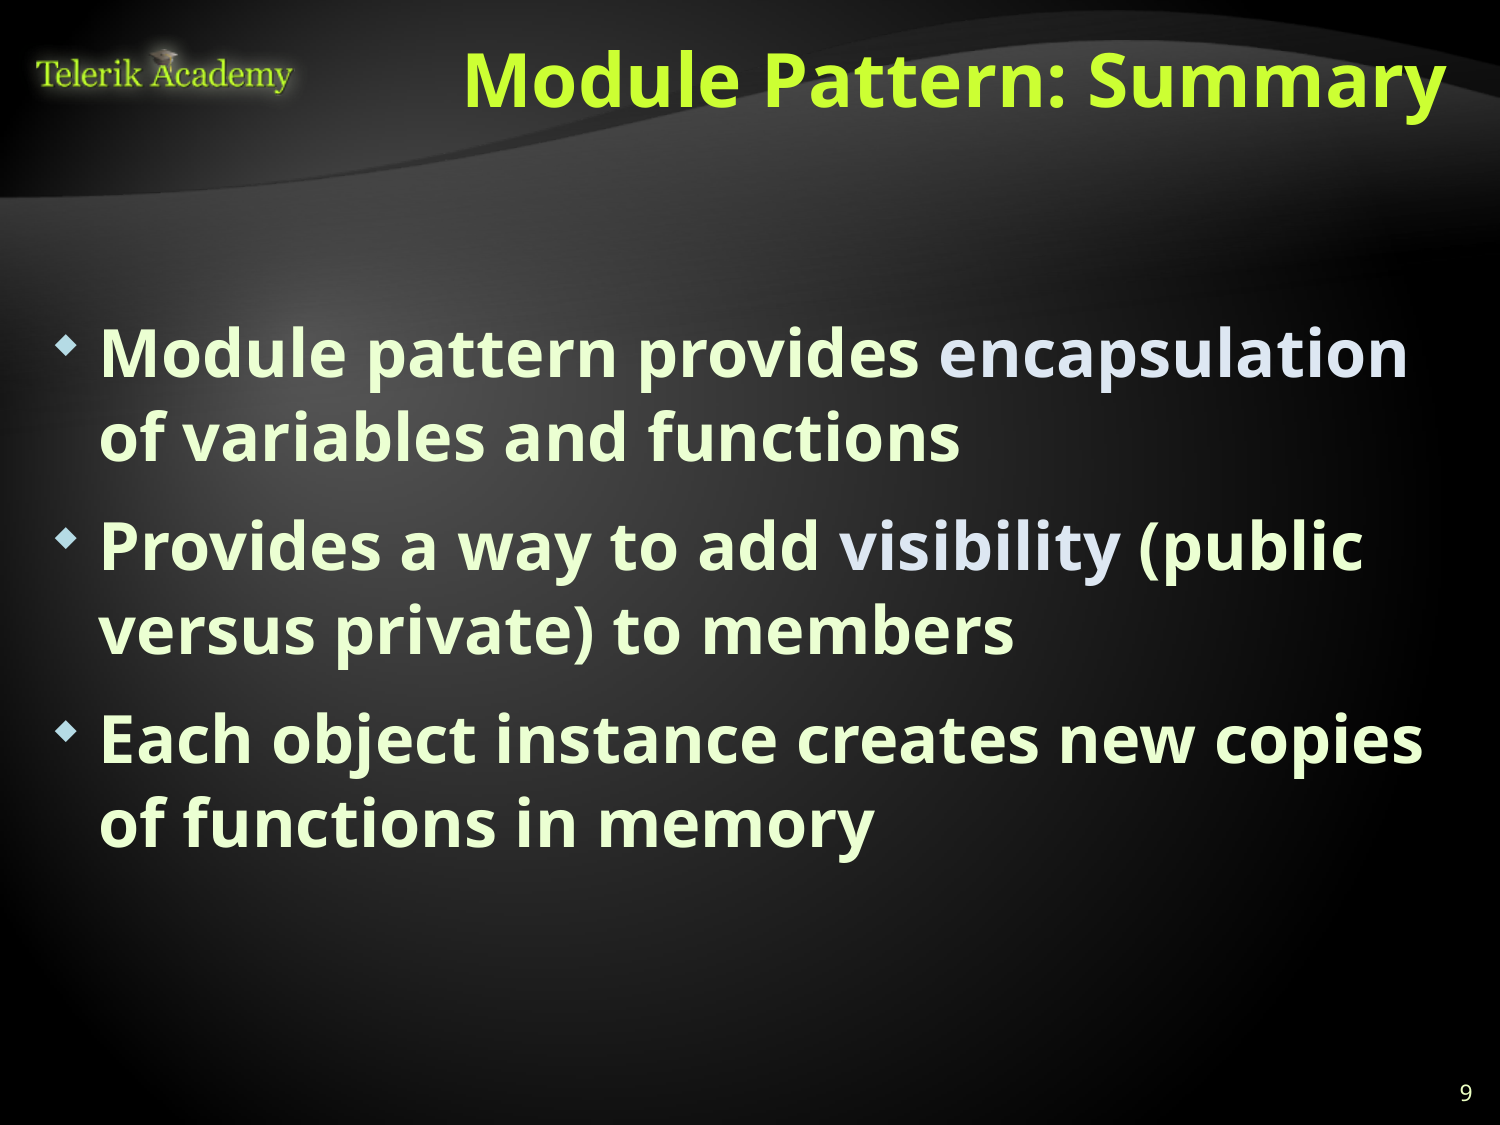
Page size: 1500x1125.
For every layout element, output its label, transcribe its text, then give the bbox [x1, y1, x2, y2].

list Module pattern provides encapsulation of variables and functions Provides a way to add visibility (public versus private) to members Each object instance creates new copies of functions in memory [37, 299, 1463, 875]
title Module Pattern: Summary [300, 12, 1463, 150]
picture [0, 0, 1500, 1125]
slide_number 9 [1412, 1074, 1488, 1113]
